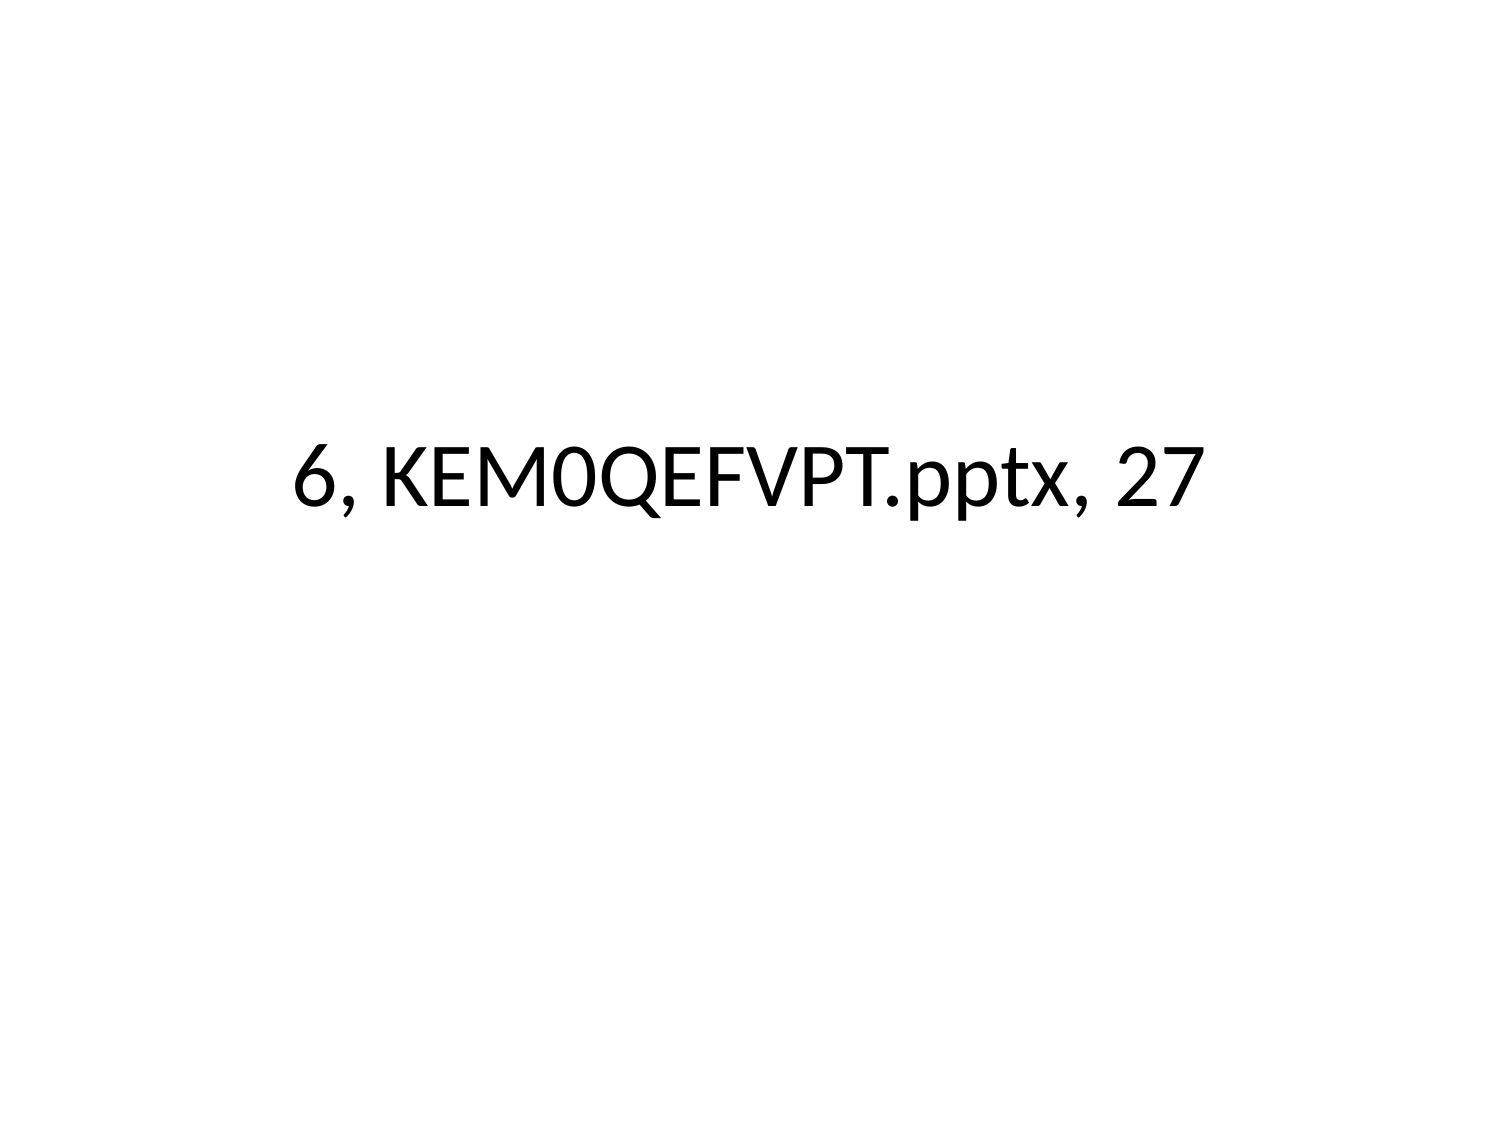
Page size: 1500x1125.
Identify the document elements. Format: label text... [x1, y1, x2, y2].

title 6, KEM0QEFVPT.pptx, 27 [112, 349, 1388, 591]
